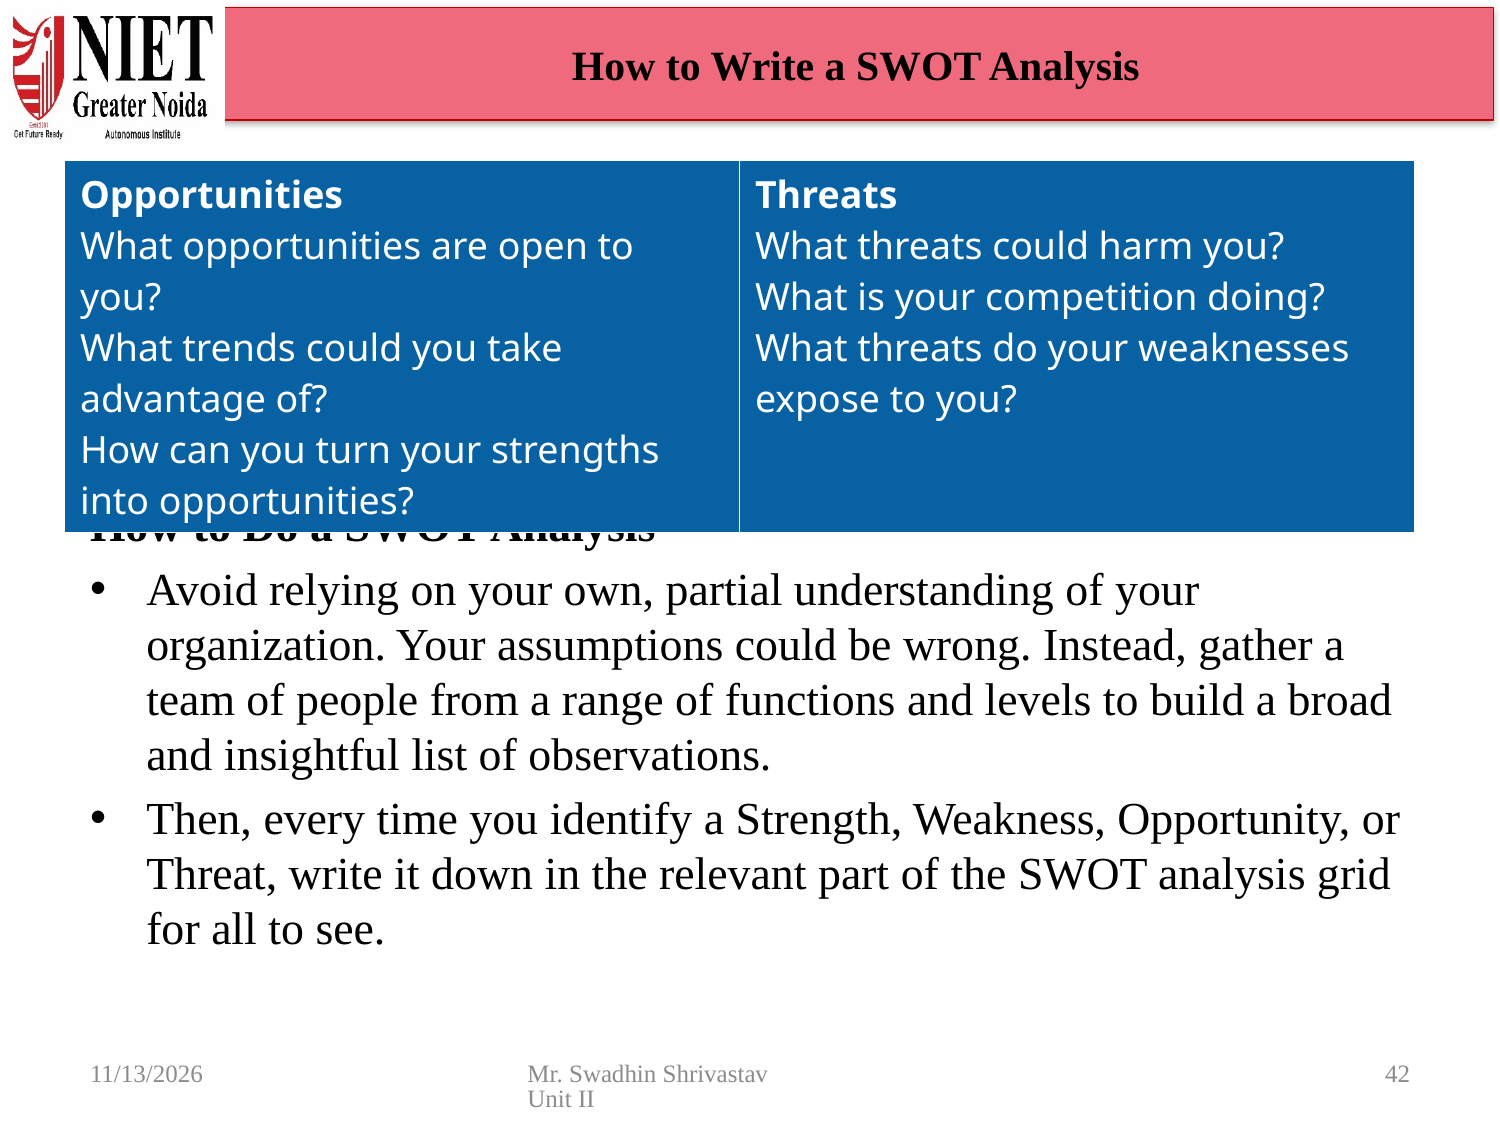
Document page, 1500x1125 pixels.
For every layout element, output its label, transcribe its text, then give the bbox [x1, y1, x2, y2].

list How to Do a SWOT Analysis Avoid relying on your own, partial understanding of your organization. Your assumptions could be wrong. Instead, gather a team of people from a range of functions and levels to build a broad and insightful list of observations. Then, every time you identify a Strength, Weakness, Opportunity, or Threat, write it down in the relevant part of the SWOT analysis grid for all to see. [75, 262, 1425, 1005]
picture [0, 0, 226, 156]
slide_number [75, 1042, 425, 1103]
footer Mr. Swadhin Shrivastav Unit II [512, 1042, 988, 1103]
table_header Opportunities What opportunities are open to you? What trends could you take advantage of? How can you turn your strengths into opportunities? [65, 161, 739, 532]
table_header Threats What threats could harm you? What is your competition doing? What threats do your weaknesses expose to you? [740, 161, 1414, 532]
slide_number 42 [1074, 1042, 1425, 1103]
text_box How to Write a SWOT Analysis [229, 7, 1494, 121]
